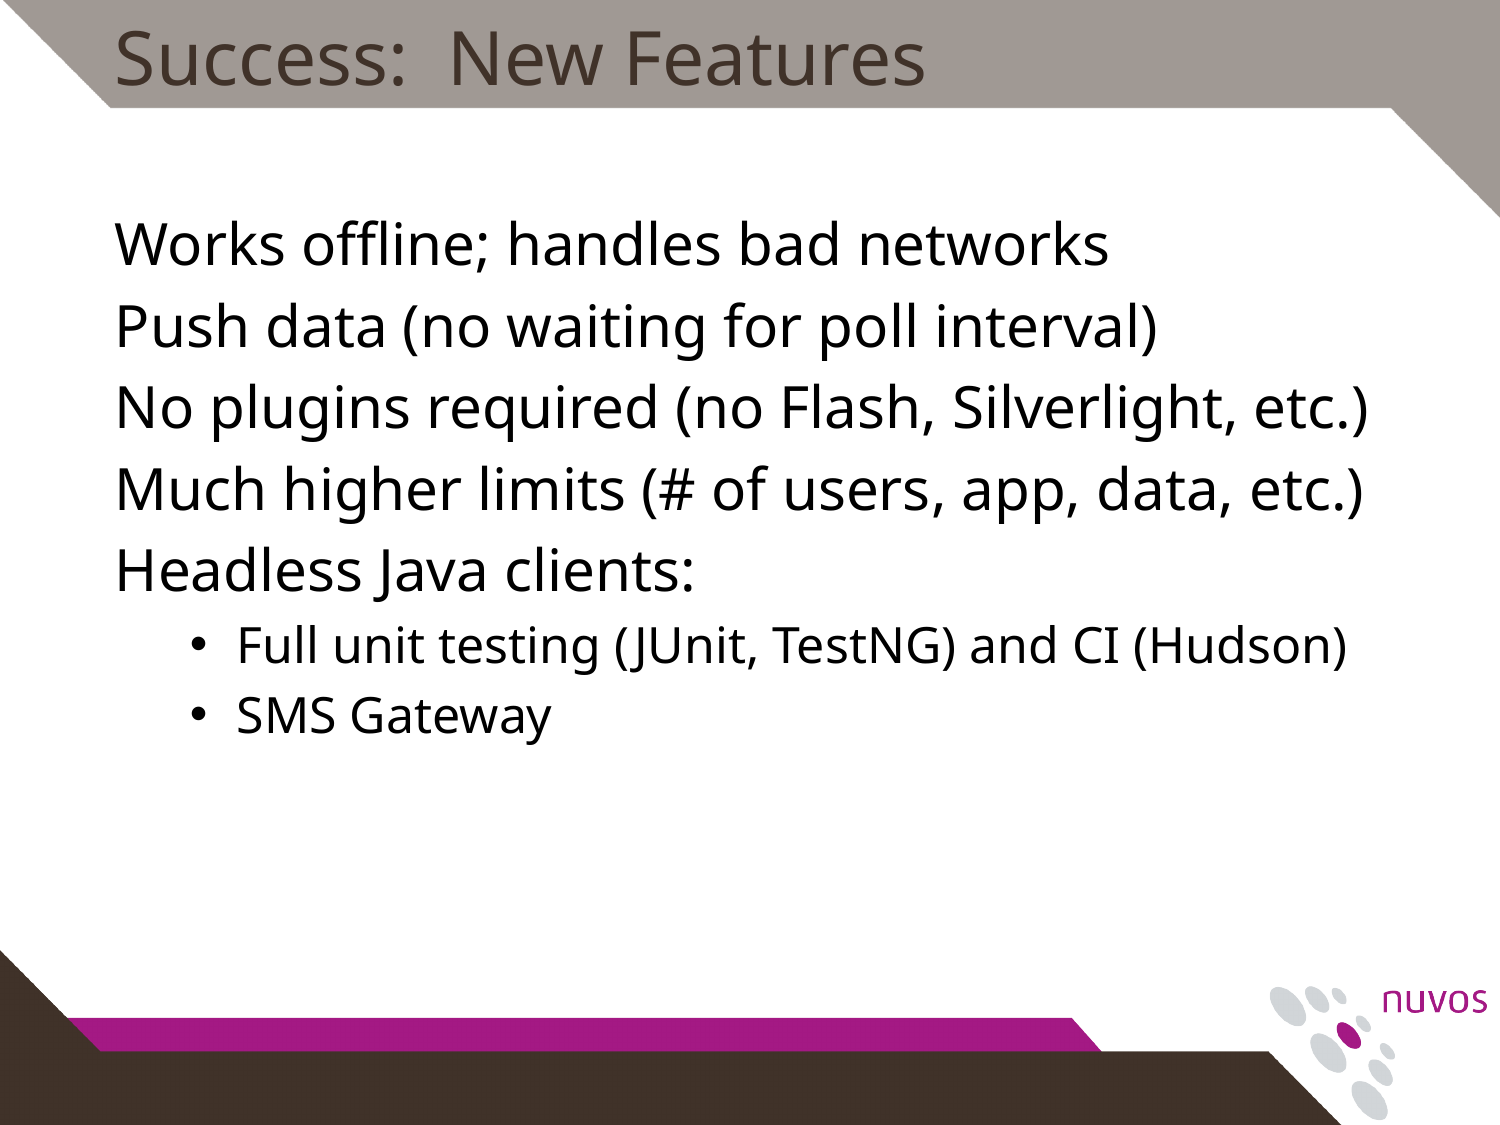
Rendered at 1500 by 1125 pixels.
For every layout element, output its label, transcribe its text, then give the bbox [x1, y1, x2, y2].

picture [0, 950, 1488, 1125]
list Works offline; handles bad networks Push data (no waiting for poll interval) No plugins required (no Flash, Silverlight, etc.) Much higher limits (# of users, app, data, etc.) Headless Java clients: Full unit testing (JUnit, TestNG) and CI (Hudson) SMS Gateway [99, 200, 1413, 938]
picture [3, 0, 1500, 222]
title Success: New Features [99, 0, 1450, 111]
